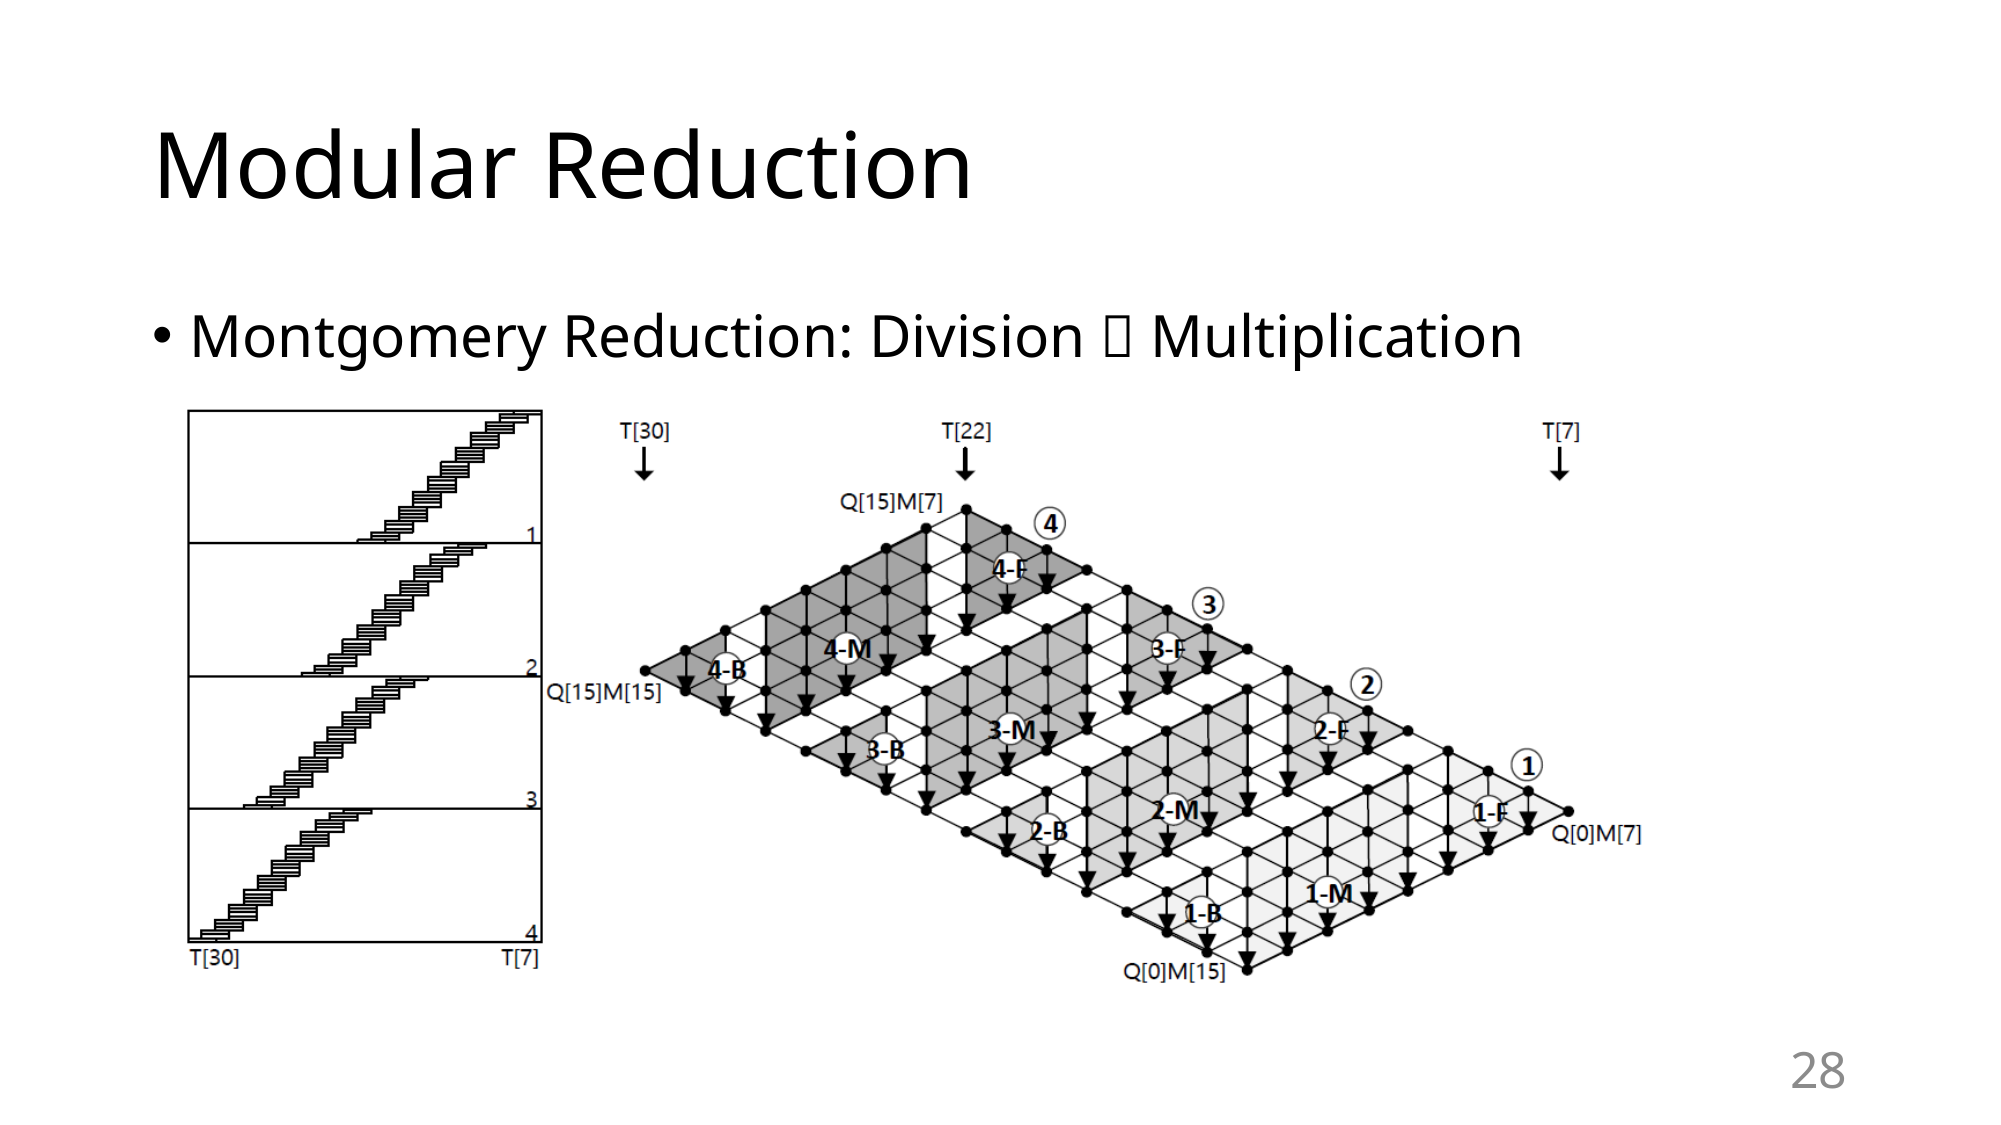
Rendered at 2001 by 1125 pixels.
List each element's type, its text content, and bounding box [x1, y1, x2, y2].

picture [177, 397, 1668, 999]
title Modular Reduction [137, 59, 1863, 278]
slide_number 28 [1412, 1042, 1863, 1103]
list Montgomery Reduction: Division  Multiplication [137, 299, 1863, 1014]
